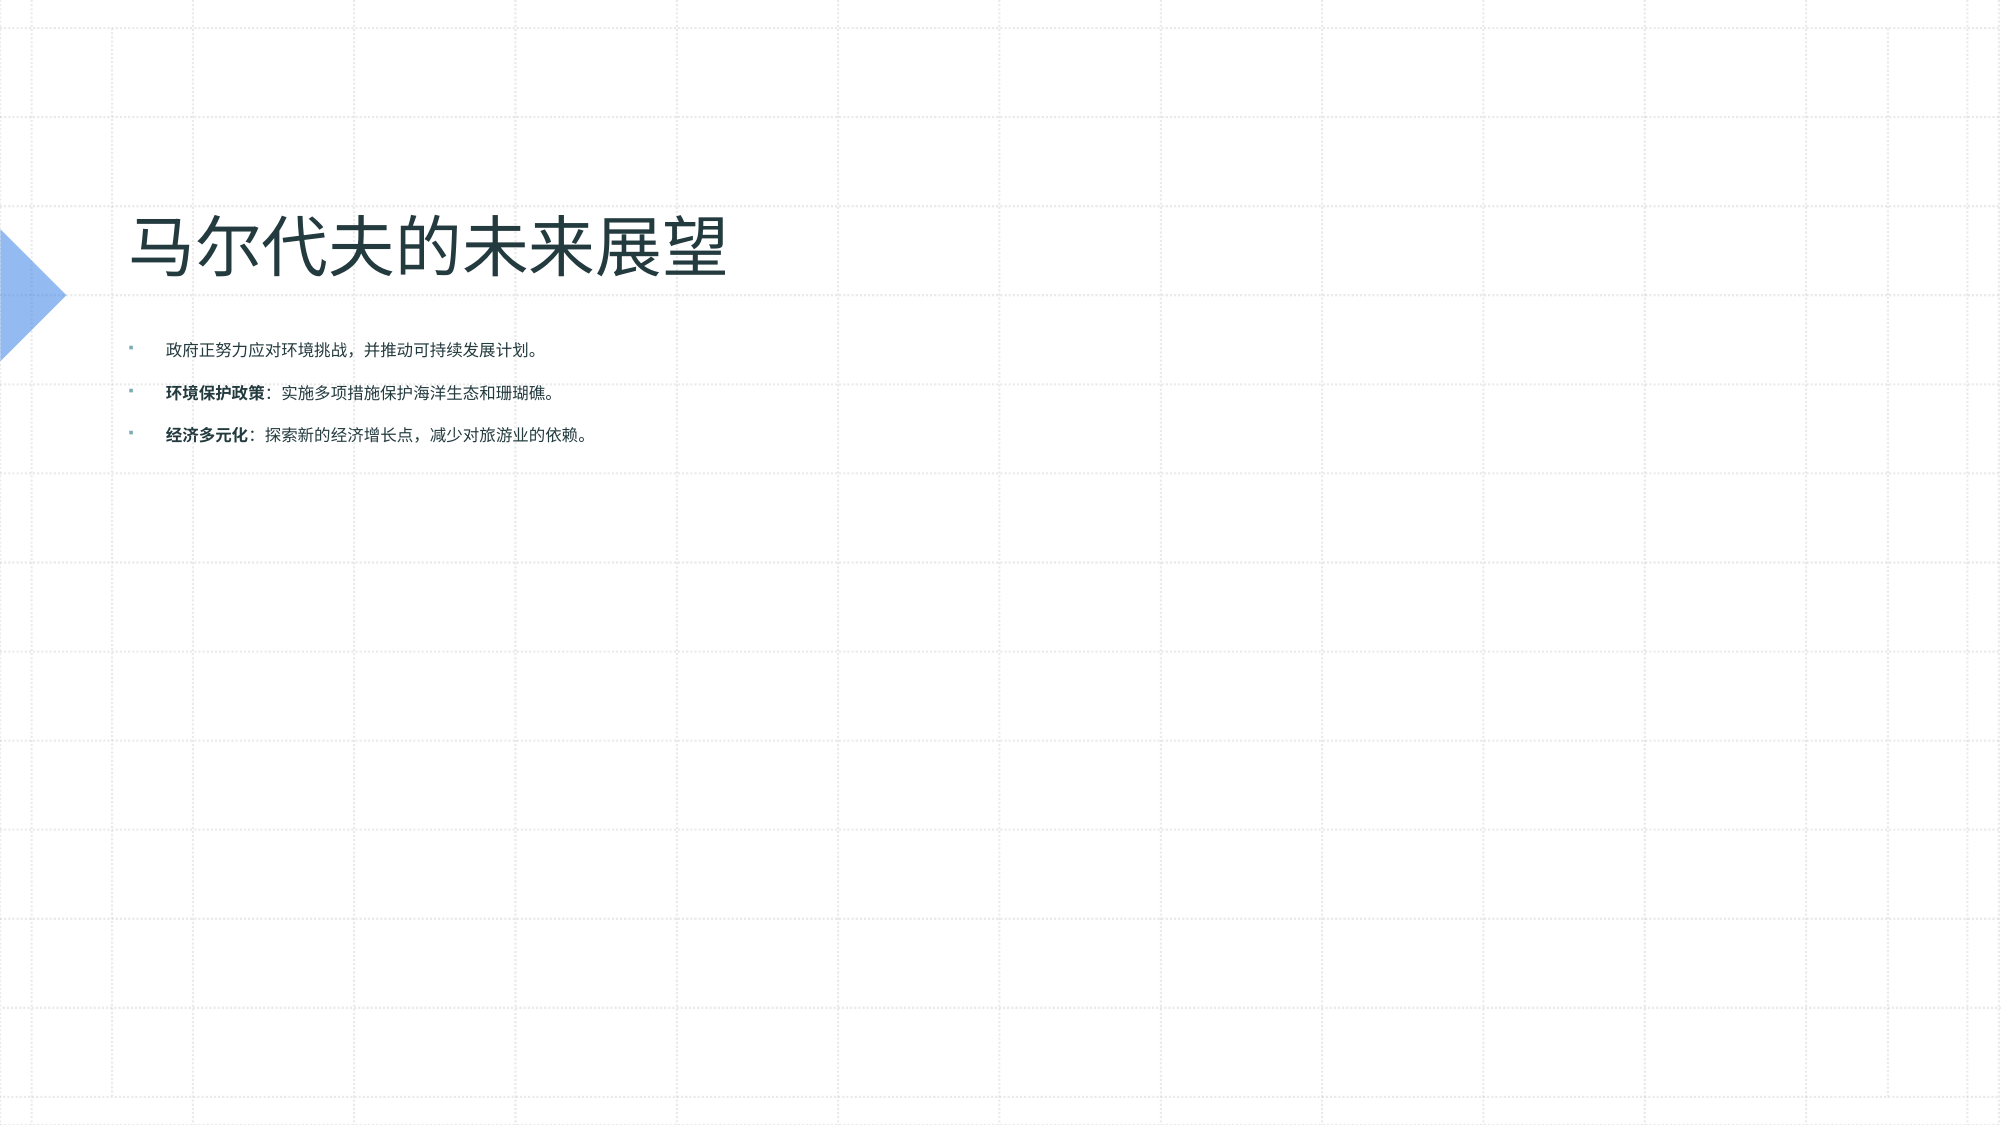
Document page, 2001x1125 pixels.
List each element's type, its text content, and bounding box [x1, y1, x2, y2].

list 政府正努力应对环境挑战，并推动可持续发展计划。 环境保护政策：实施多项措施保护海洋生态和珊瑚礁。 经济多元化：探索新的经济增长点，减少对旅游业的依赖。 [113, 330, 1808, 969]
title 马尔代夫的未来展望 [113, 119, 1808, 293]
